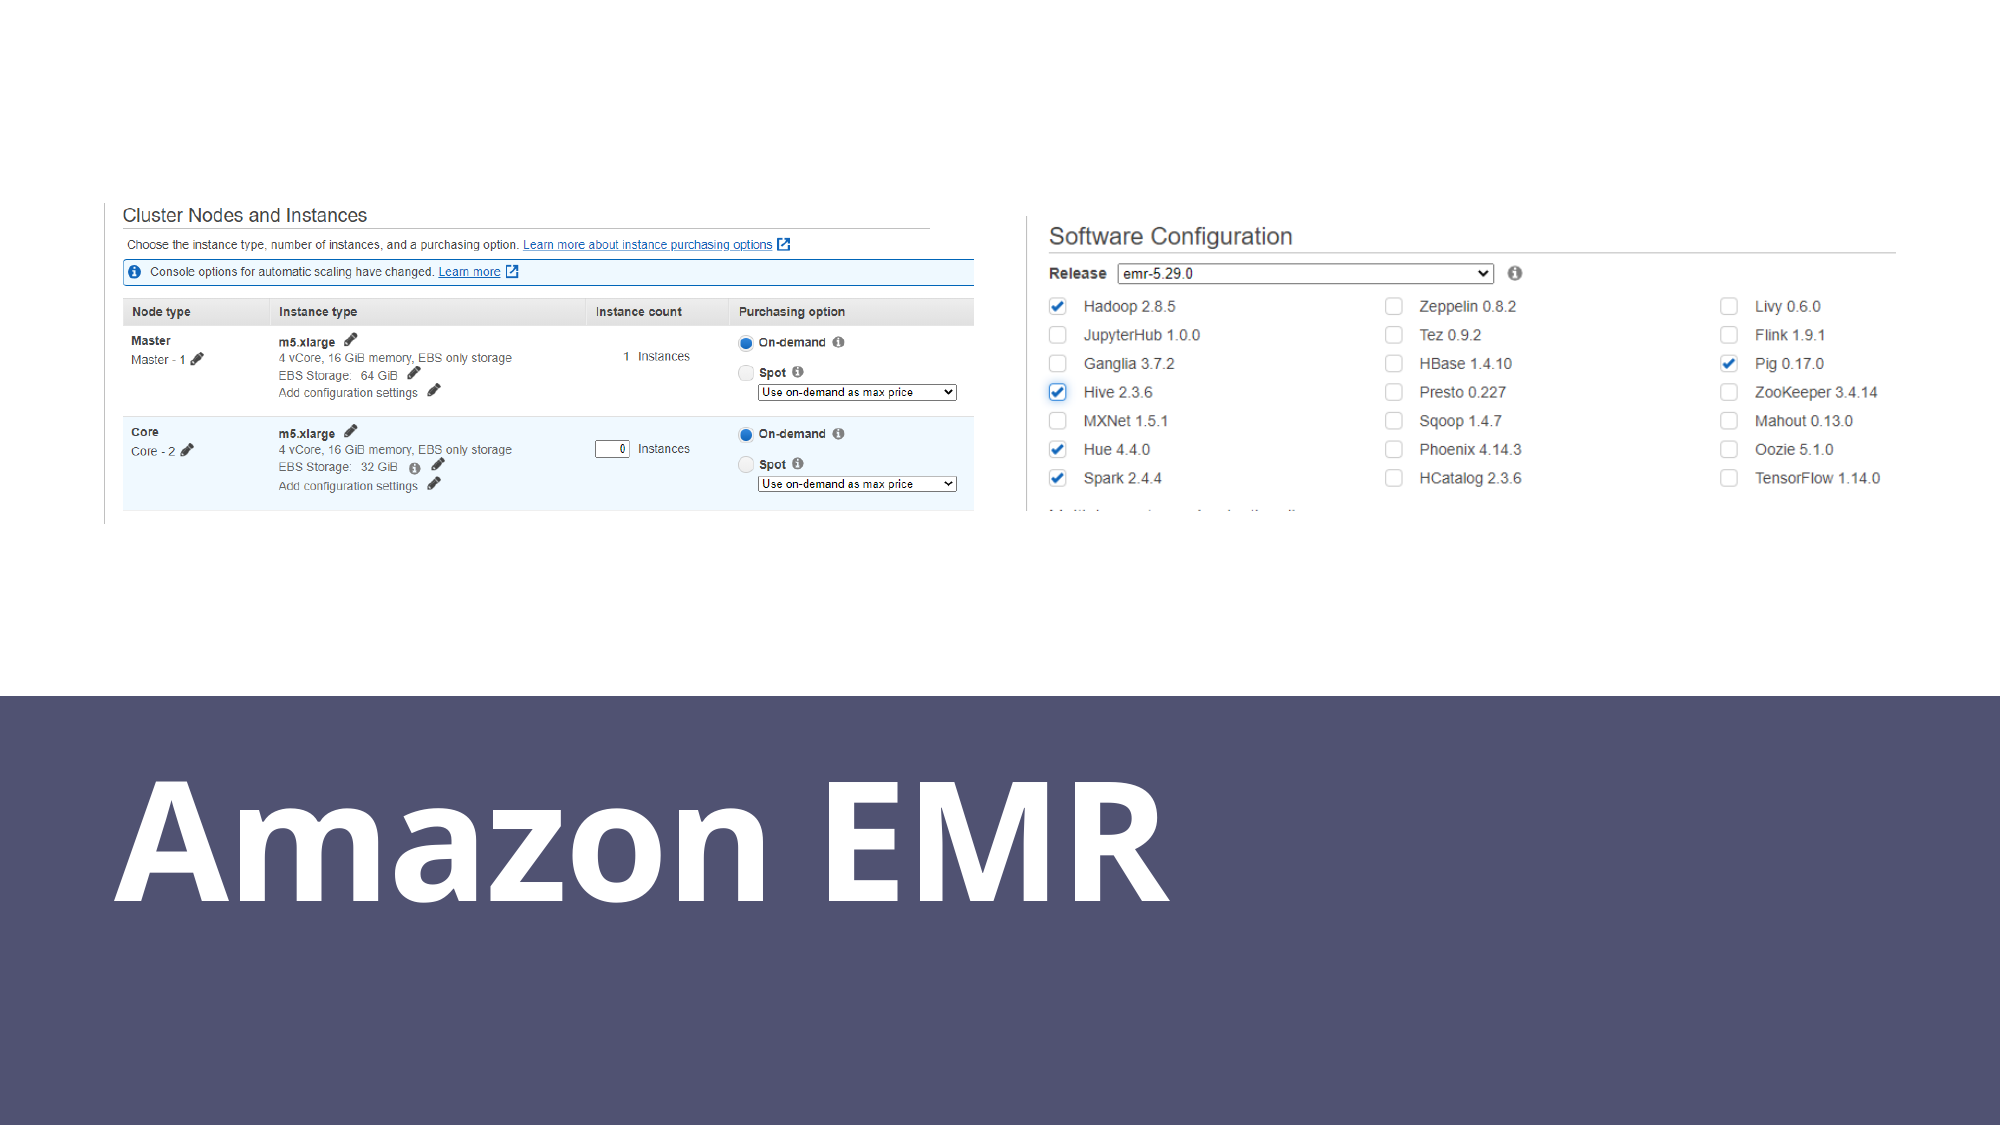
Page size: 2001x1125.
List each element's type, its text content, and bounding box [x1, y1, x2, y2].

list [1026, 216, 1896, 511]
text_box [0, 0, 2000, 697]
text_box [0, 697, 2000, 1125]
picture [103, 203, 974, 524]
title Amazon EMR [99, 719, 1892, 941]
